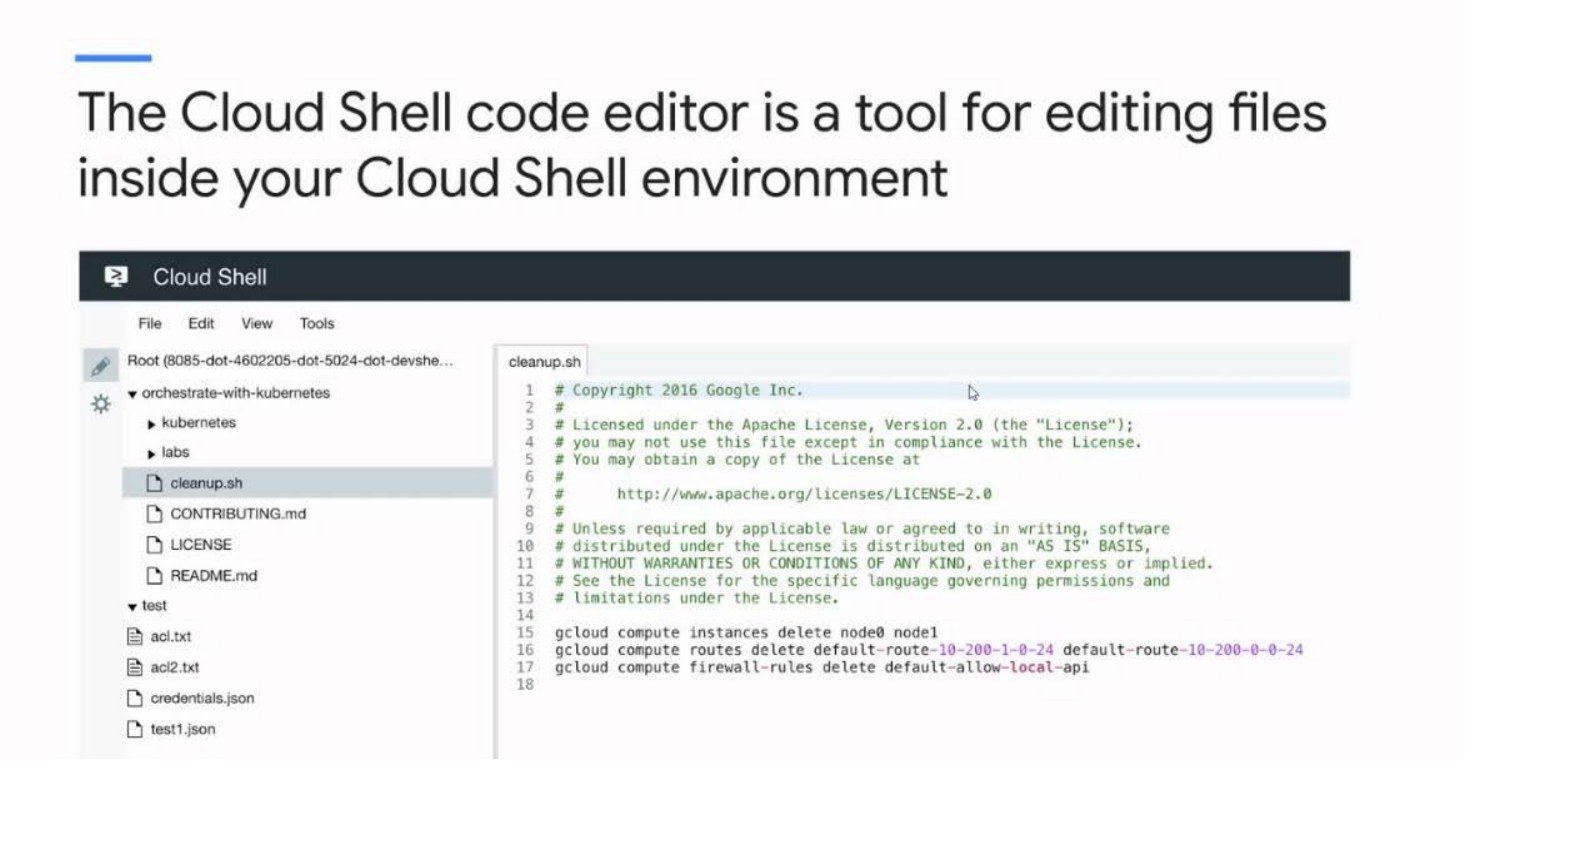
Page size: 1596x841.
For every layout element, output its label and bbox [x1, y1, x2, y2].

picture [0, 0, 1465, 760]
